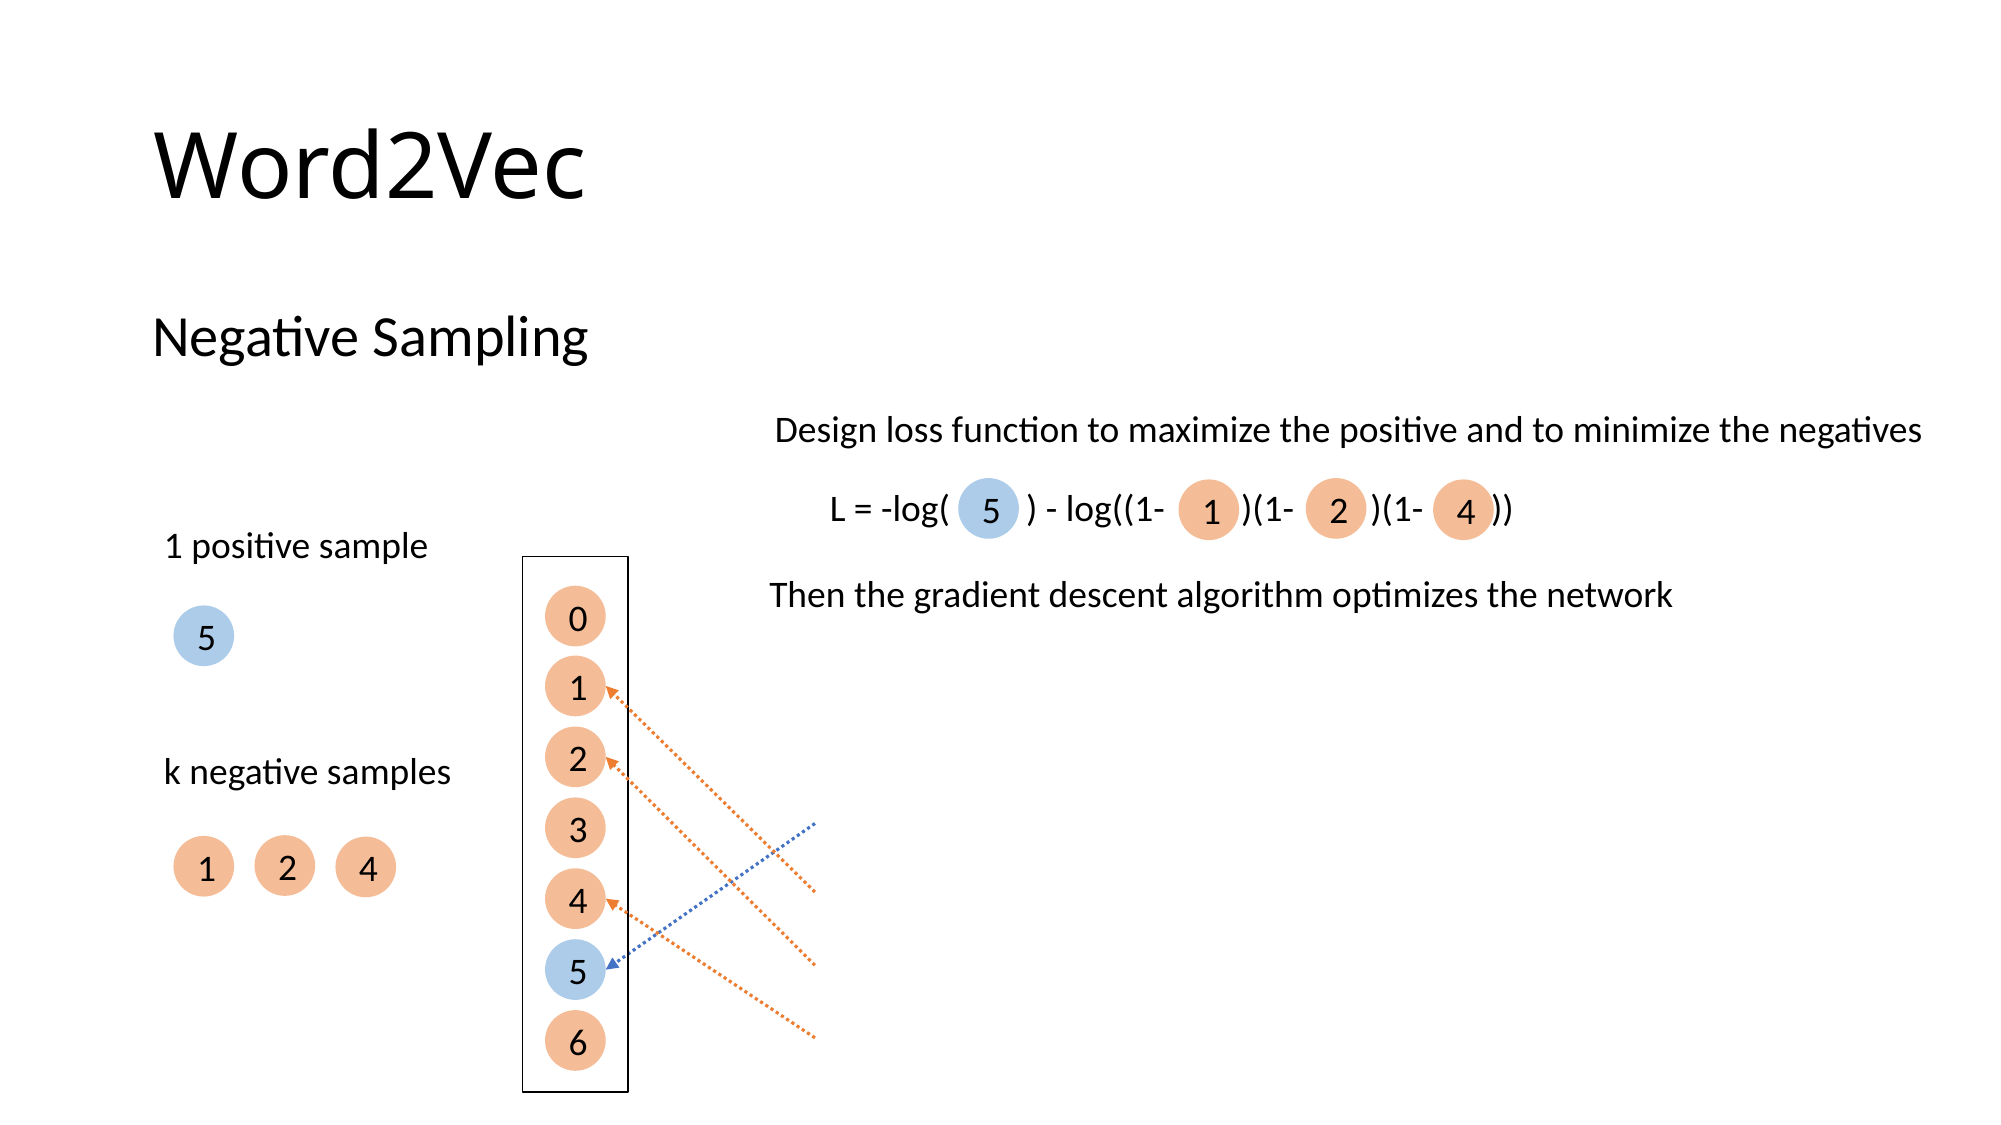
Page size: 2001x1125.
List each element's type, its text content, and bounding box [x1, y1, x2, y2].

text_box 4 [1450, 537, 1477, 541]
text_box 5 [545, 939, 605, 1000]
text_box Then the gradient descent algorithm optimizes the network [754, 562, 1690, 623]
text_box 1 positive sample [149, 513, 444, 574]
text_box L = -log( ) - log((1- )(1- )(1- )) [814, 476, 1711, 537]
text_box 4 [335, 836, 397, 898]
list Negative Sampling [137, 298, 1863, 1013]
text_box 5 [173, 605, 235, 667]
text_box 4 [545, 868, 605, 929]
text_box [605, 685, 815, 756]
text_box 6 [545, 1010, 606, 1071]
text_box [605, 898, 815, 1038]
text_box Design loss function to maximize the positive and to minimize the negatives [760, 397, 1940, 457]
text_box 3 [545, 797, 605, 859]
text_box 2 [545, 726, 605, 788]
text_box [522, 556, 629, 1092]
title Word2Vec [138, 60, 1864, 278]
text_box 1 [545, 655, 606, 717]
text_box 1 [1195, 537, 1223, 541]
text_box k negative samples [149, 739, 467, 800]
text_box 1 [173, 835, 235, 897]
text_box 0 [545, 585, 606, 647]
text_box 2 [254, 835, 316, 896]
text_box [605, 756, 815, 898]
